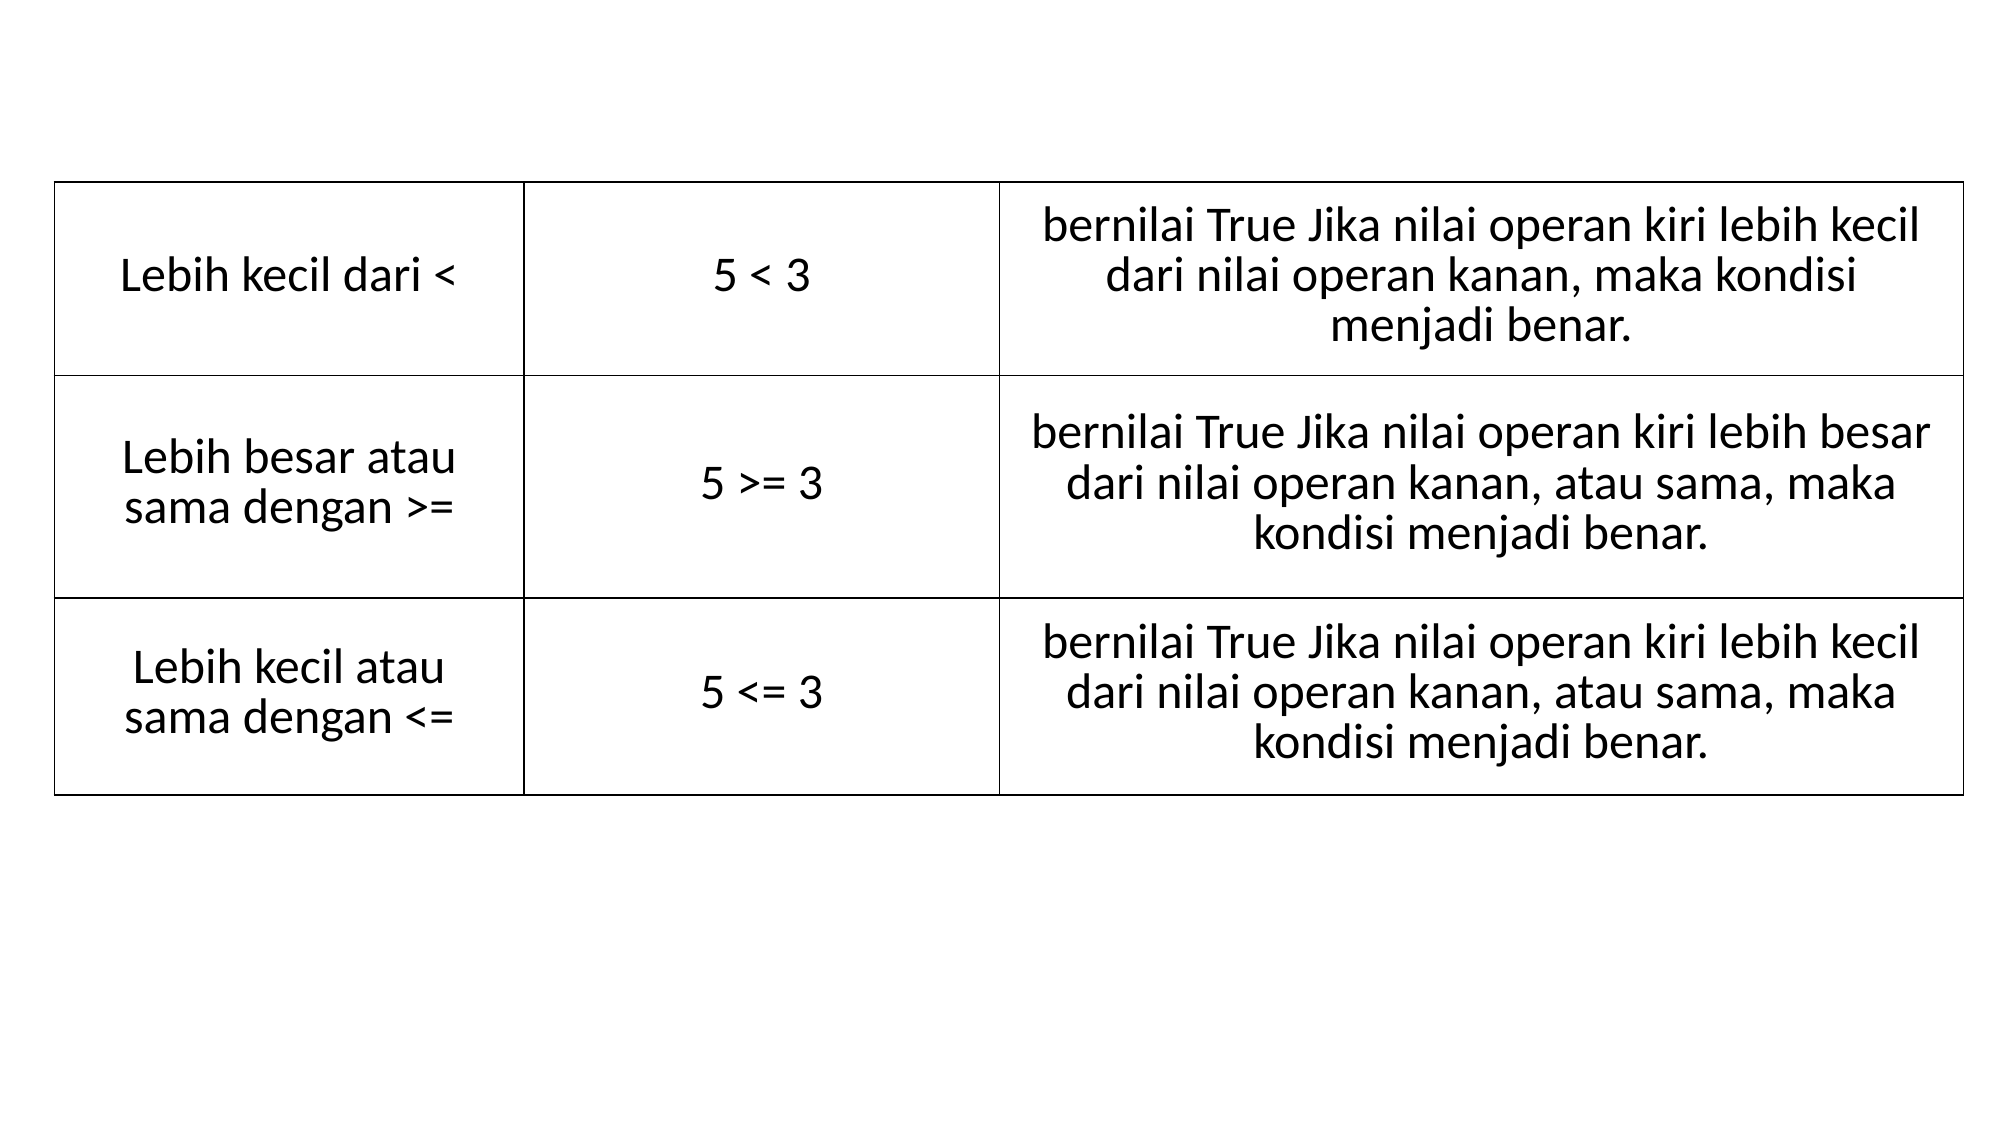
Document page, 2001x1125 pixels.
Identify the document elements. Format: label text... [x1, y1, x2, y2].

table_cell Lebih kecil atau sama dengan <= [55, 599, 523, 794]
table_cell 5 <= 3 [525, 599, 999, 794]
table_cell bernilai True Jika nilai operan kiri lebih besar dari nilai operan kanan, atau sama, maka kondisi menjadi benar. [1000, 376, 1963, 597]
table_header 5 < 3 [525, 183, 999, 375]
table_header bernilai True Jika nilai operan kiri lebih kecil dari nilai operan kanan, maka kondisi menjadi benar. [1000, 183, 1963, 375]
table_cell bernilai True Jika nilai operan kiri lebih kecil dari nilai operan kanan, atau sama, maka kondisi menjadi benar. [1000, 599, 1963, 794]
table_cell Lebih besar atau sama dengan >= [55, 376, 523, 597]
table_header Lebih kecil dari < [55, 183, 523, 375]
table_cell 5 >= 3 [525, 376, 999, 597]
